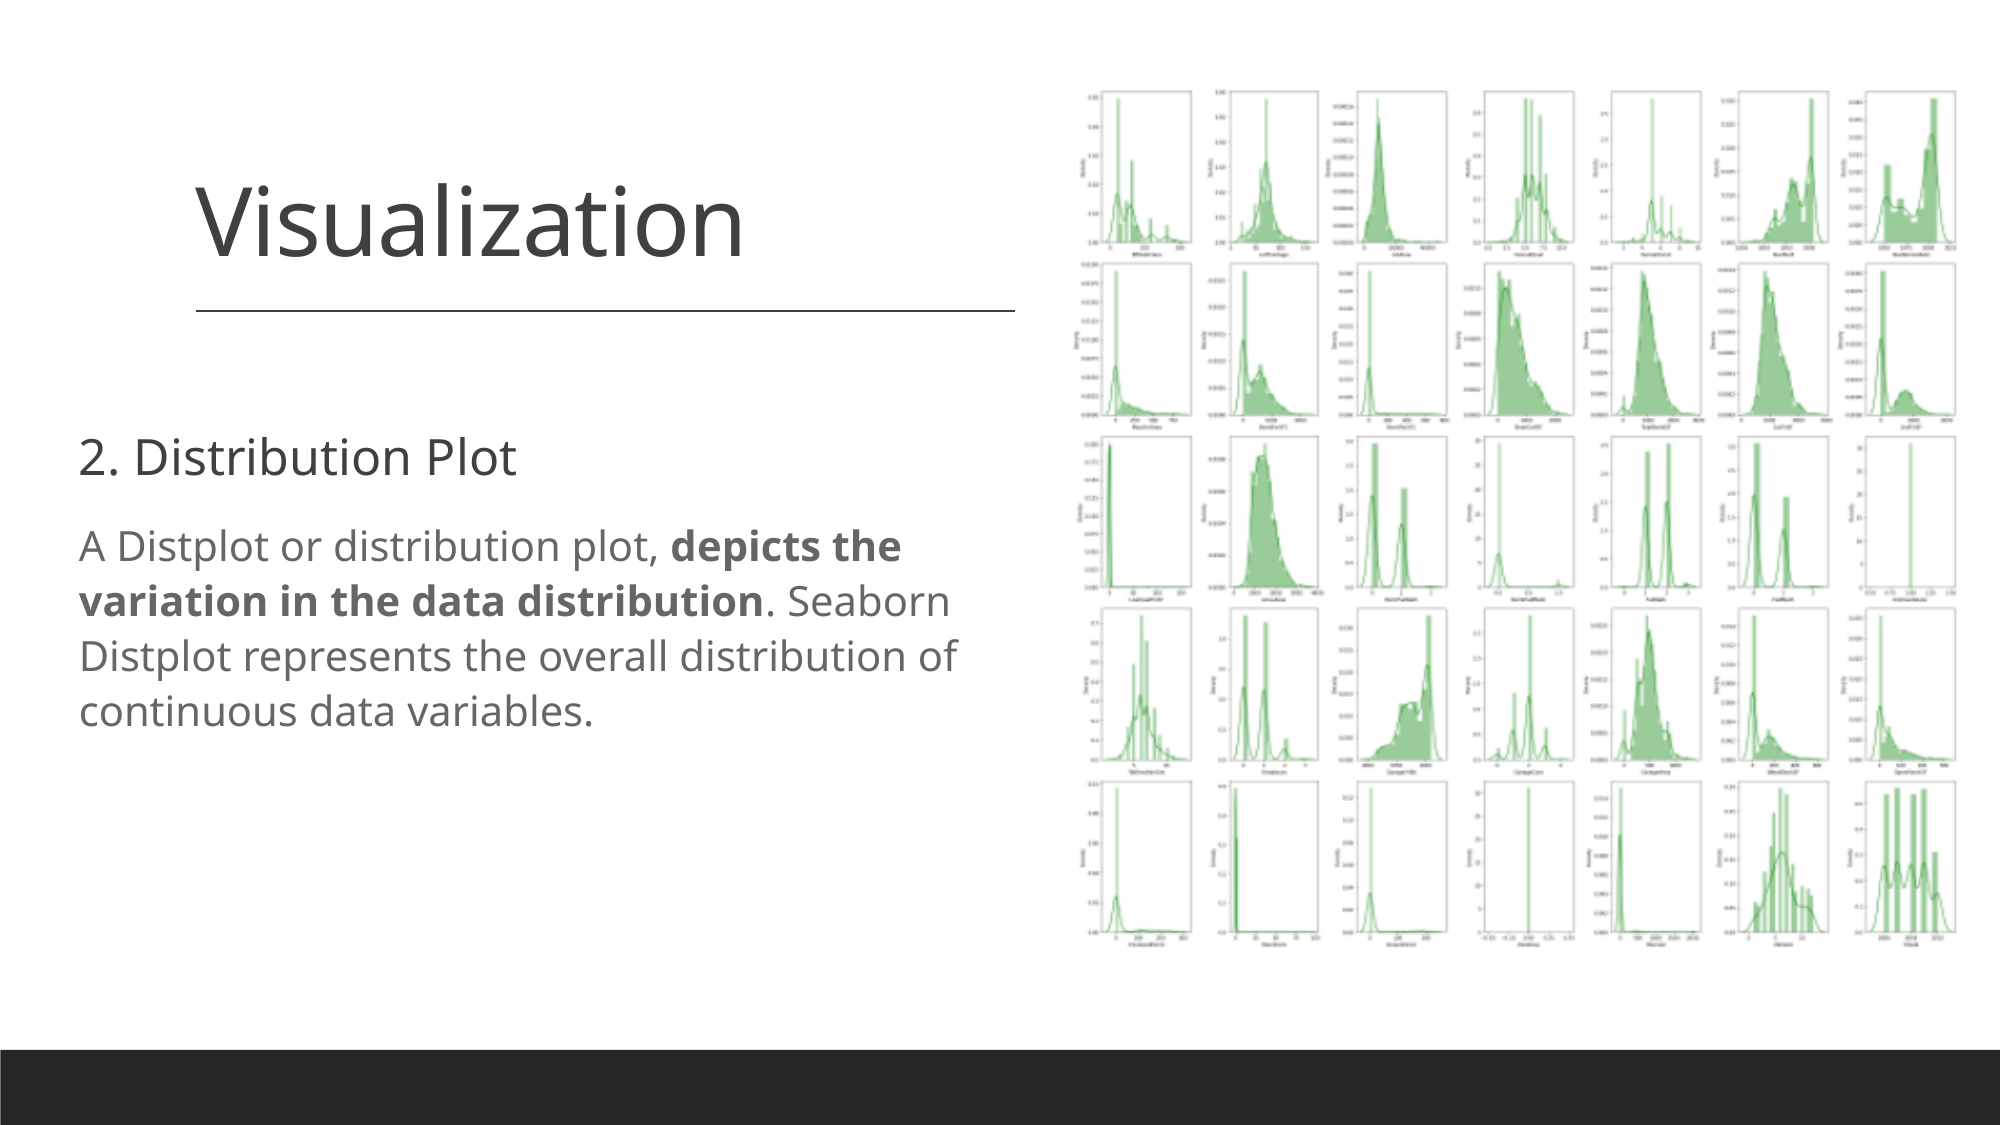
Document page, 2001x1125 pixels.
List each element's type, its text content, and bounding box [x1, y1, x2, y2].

list 2. Distribution Plot A Distplot or distribution plot, depicts the variation in the data distribution. Seaborn Distplot represents the overall distribution of continuous data variables. [63, 412, 1000, 1029]
title Visualization [180, 47, 1830, 285]
picture [1035, 82, 1973, 956]
